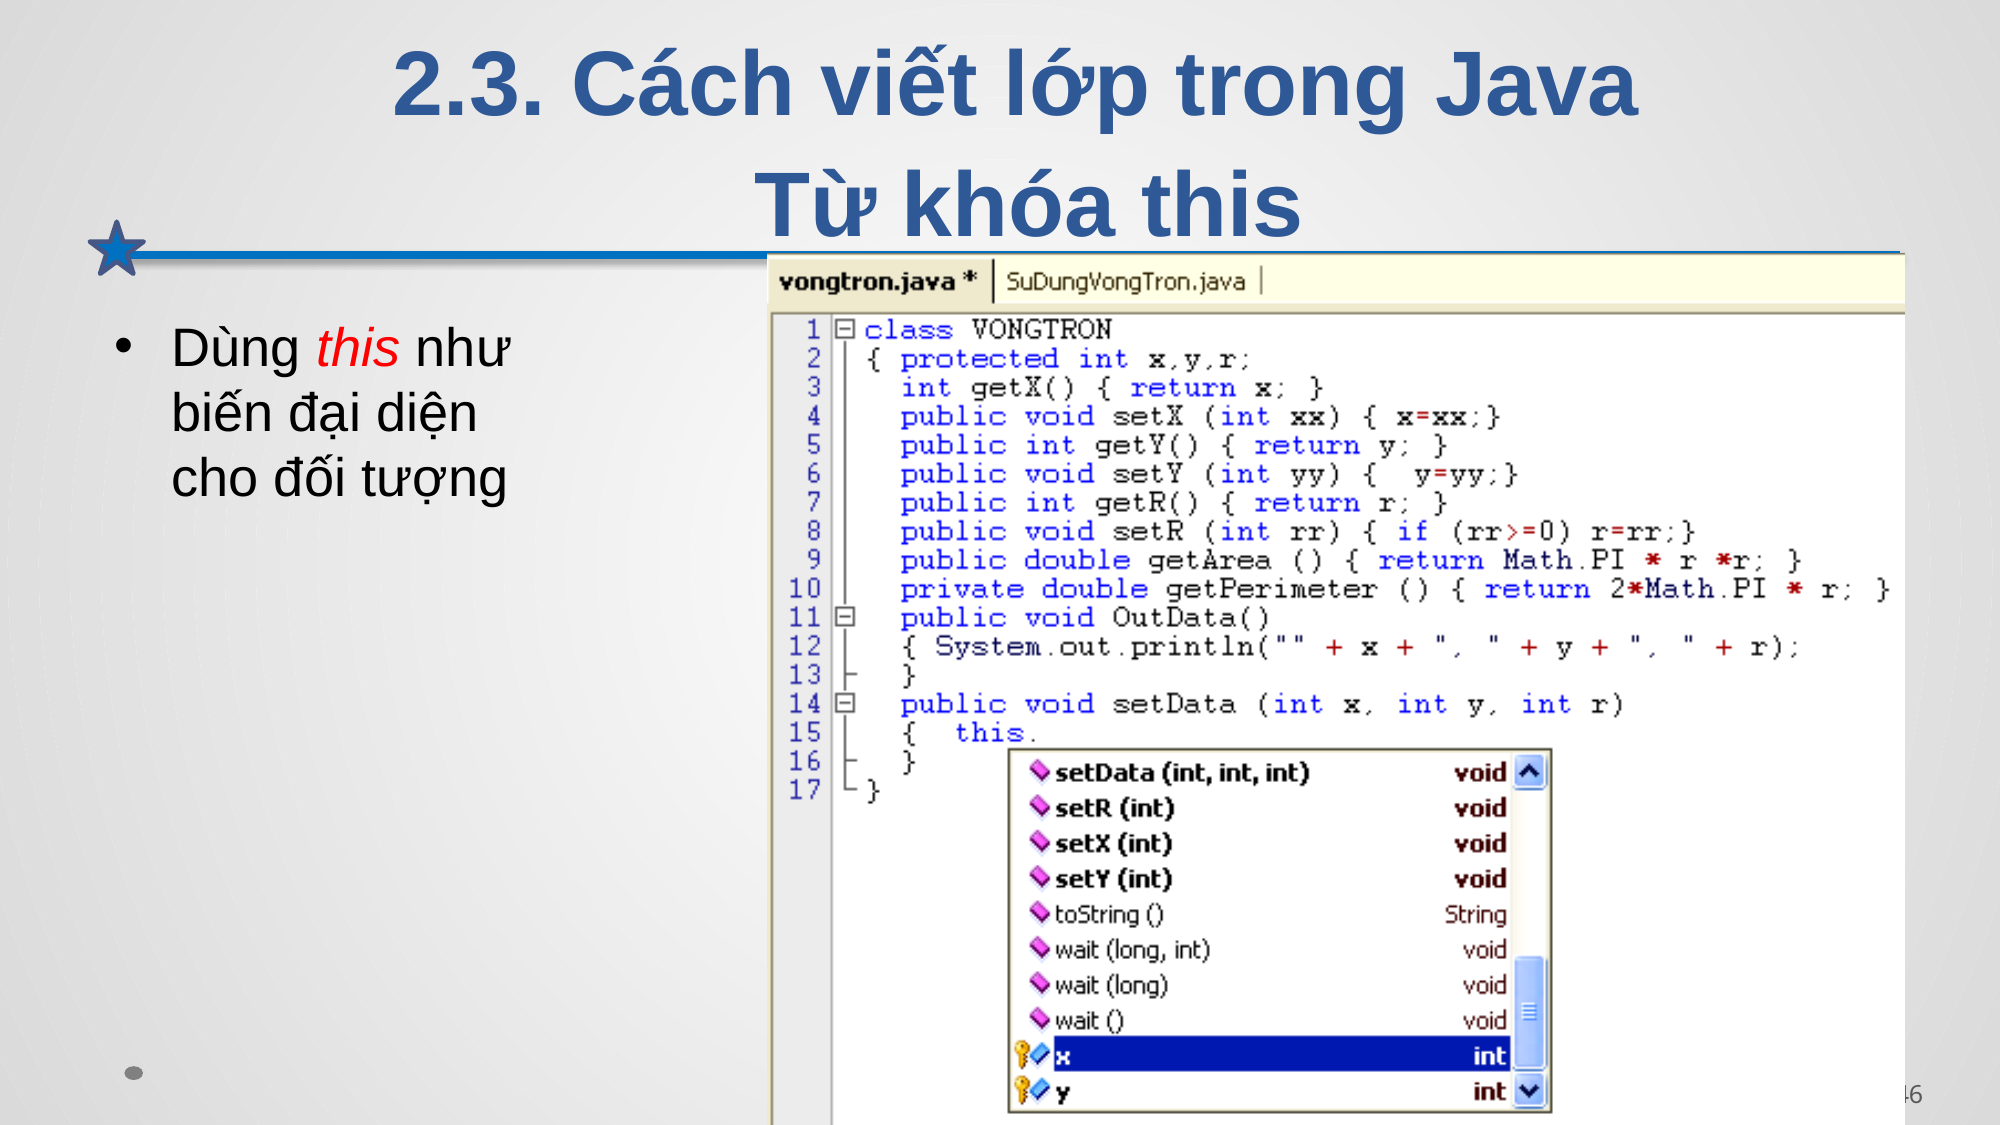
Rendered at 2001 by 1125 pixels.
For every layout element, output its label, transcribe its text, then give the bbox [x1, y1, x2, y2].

slide_number 46 [1909, 1065, 2000, 1125]
list Dùng this như biến đại diện cho đối tượng [99, 304, 549, 1064]
picture [766, 252, 1905, 1125]
title 2.3. Cách viết lớp trong Java Từ khóa this [161, 28, 1897, 263]
